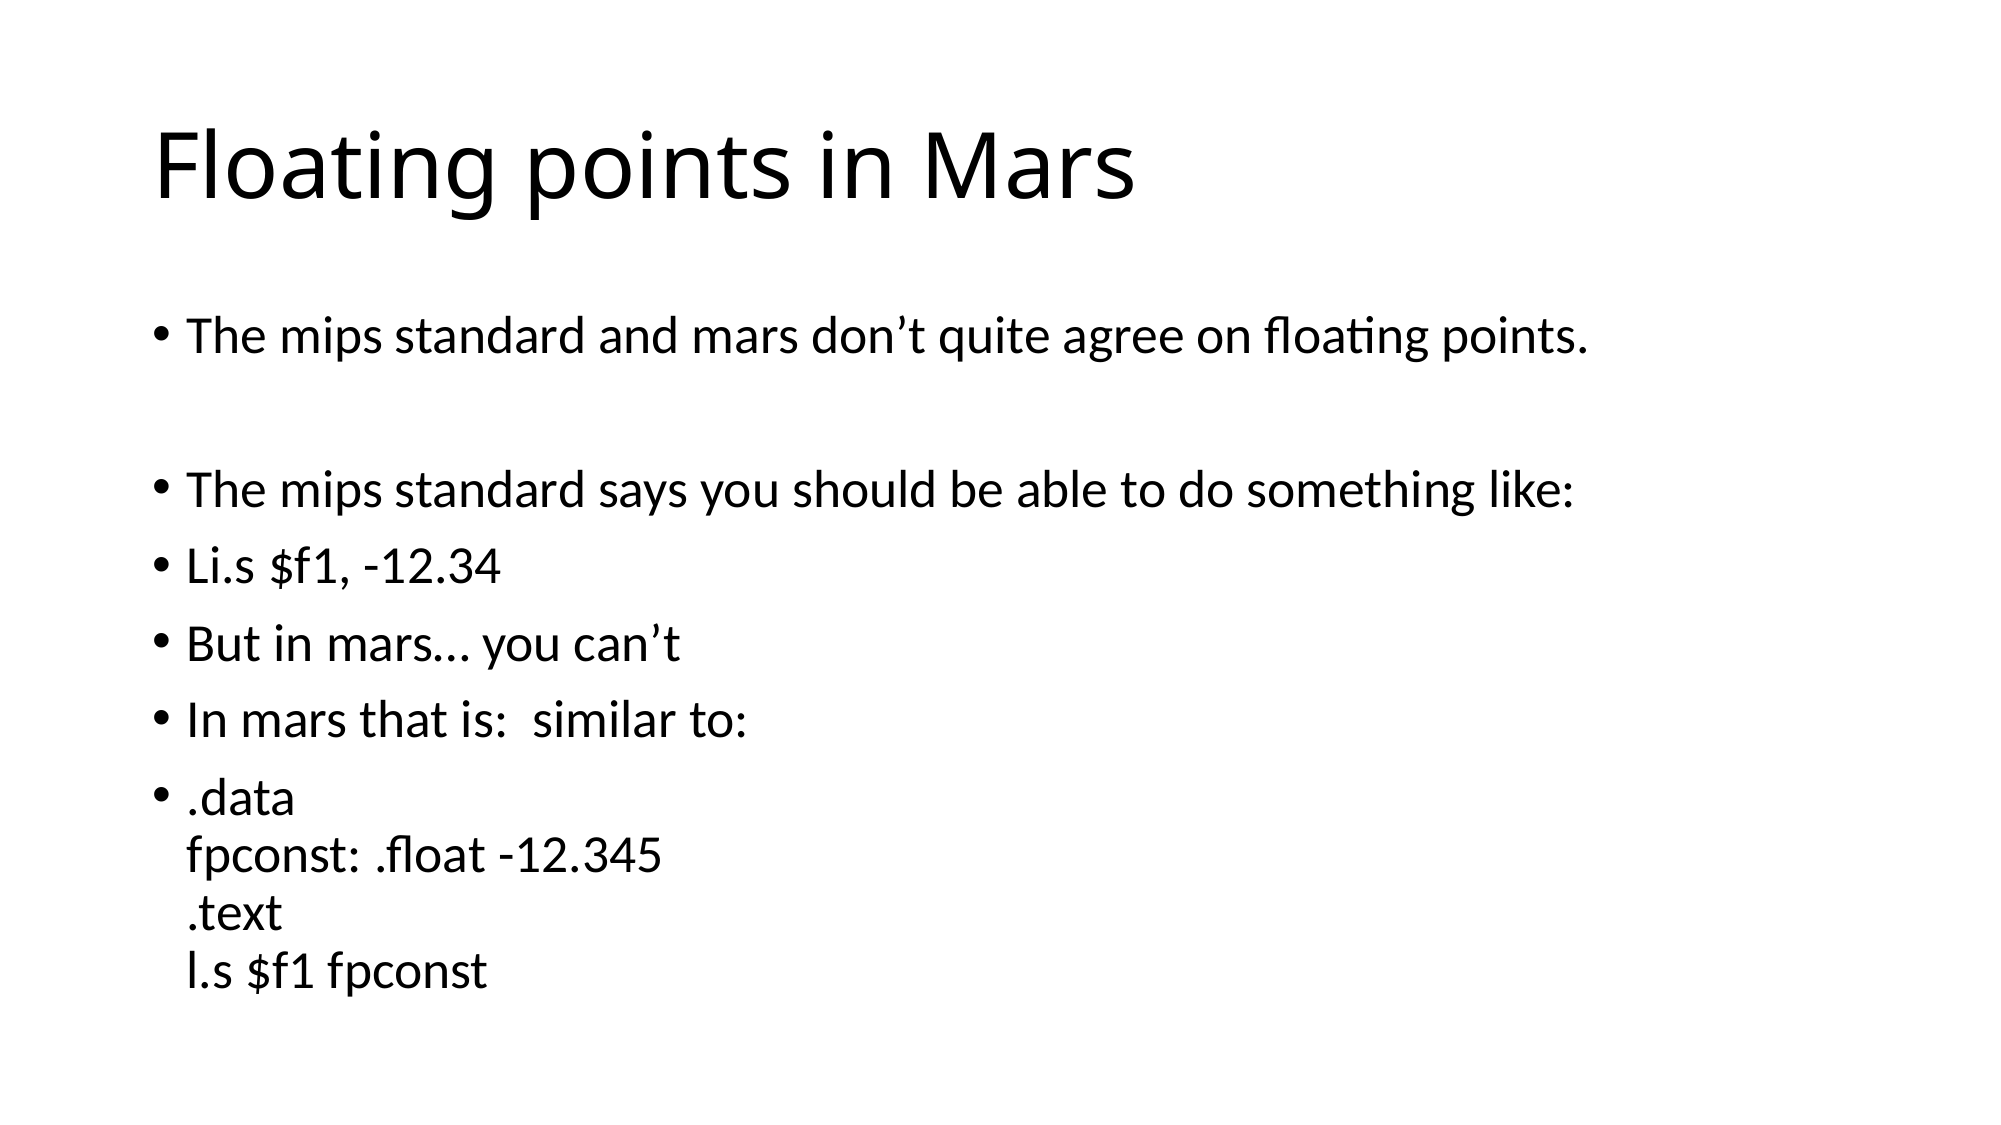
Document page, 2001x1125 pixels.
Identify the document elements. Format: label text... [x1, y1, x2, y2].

title Floating points in Mars [137, 59, 1863, 278]
list The mips standard and mars don’t quite agree on floating points. The mips standard says you should be able to do something like: Li.s $f1, -12.34 But in mars… you can’t In mars that is: similar to: .data fpconst: .float -12.345 .text l.s $f1 fpconst [137, 299, 1863, 1014]
